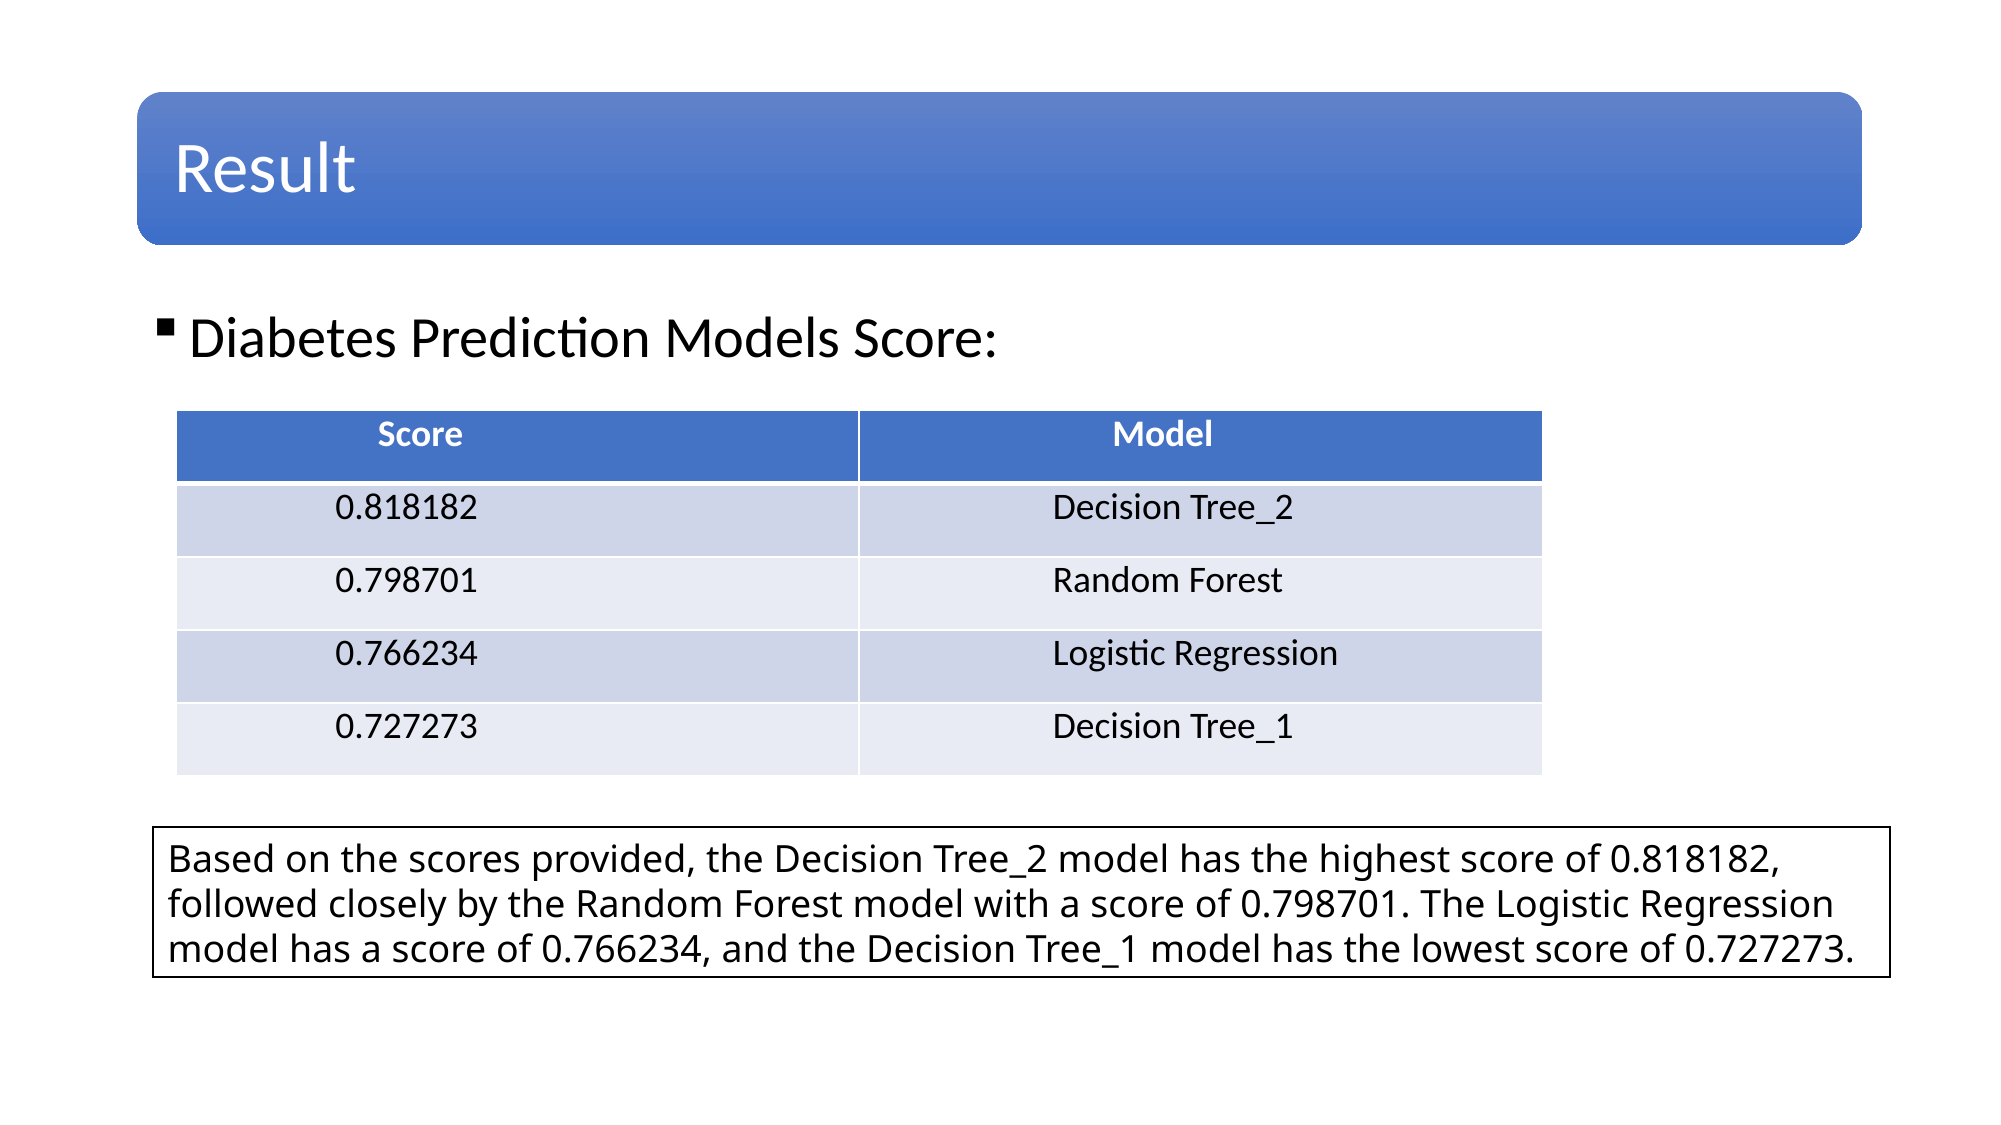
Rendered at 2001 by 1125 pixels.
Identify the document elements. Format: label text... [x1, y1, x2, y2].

table_cell 0.727273 [177, 704, 858, 775]
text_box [137, 59, 1863, 278]
table_header Score [177, 411, 858, 481]
table_cell 0.818182 [177, 486, 858, 556]
list Diabetes Prediction Models Score: [137, 299, 1863, 1014]
table_cell Random Forest [860, 558, 1542, 629]
table_cell Decision Tree_2 [860, 486, 1542, 556]
table_cell Decision Tree_1 [860, 704, 1542, 775]
text_box Based on the scores provided, the Decision Tree_2 model has the highest score of 0.818182, followed closely by the Random Forest model with a score of 0.798701. The Logistic Regression model has a score of 0.766234, and the Decision Tree_1 model has the lowest score of 0.727273. [152, 826, 1891, 978]
table_cell Logistic Regression [860, 631, 1542, 702]
table_header Model [860, 411, 1542, 481]
table_cell 0.798701 [177, 558, 858, 629]
table_cell 0.766234 [177, 631, 858, 702]
